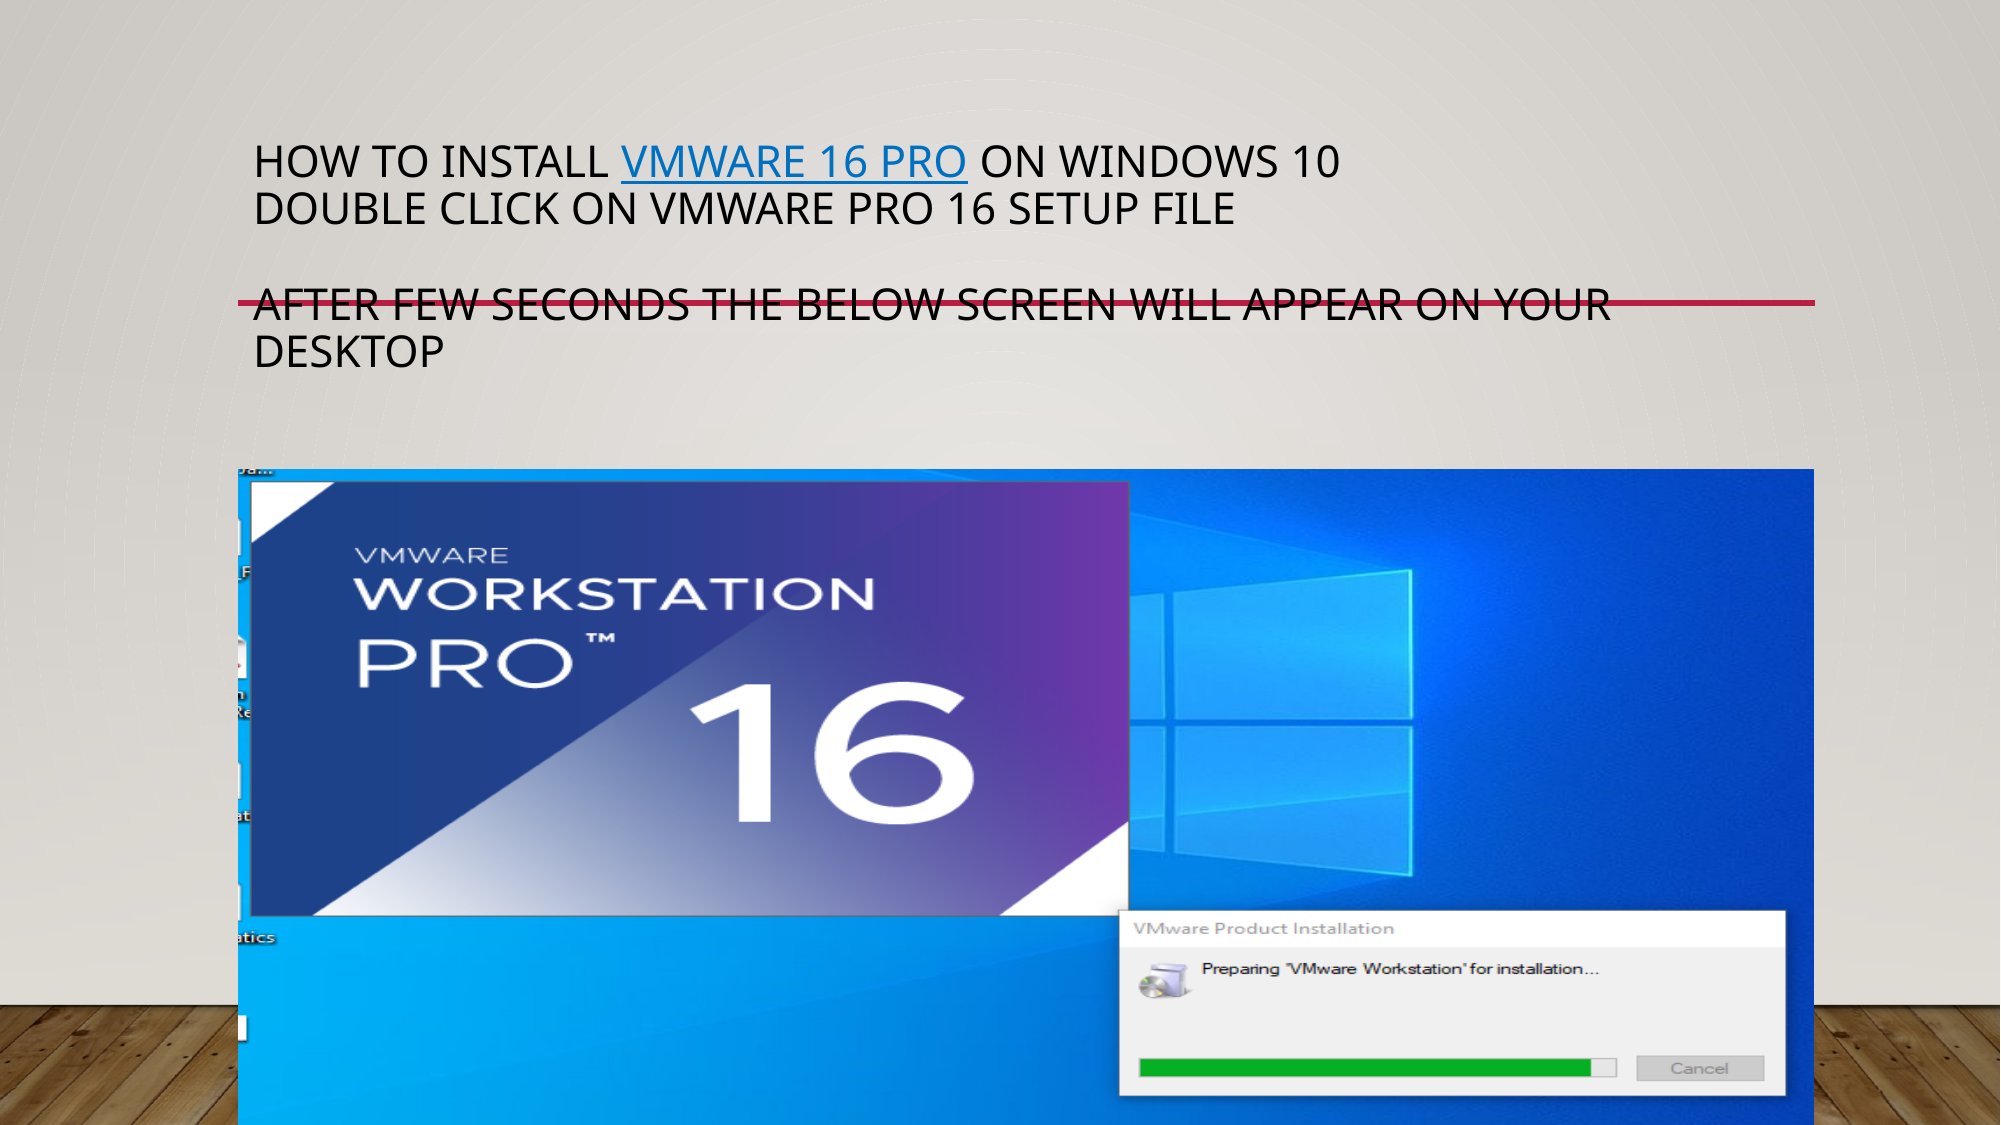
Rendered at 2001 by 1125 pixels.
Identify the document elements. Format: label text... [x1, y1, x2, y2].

picture [1814, 1005, 2000, 1125]
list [237, 469, 1814, 1125]
title How to install VMware 16 pro on windows 10 double click on VMware pro 16 setup file after few seconds the below screen will appear on your desktop [238, 131, 1814, 438]
picture [0, 1005, 237, 1125]
